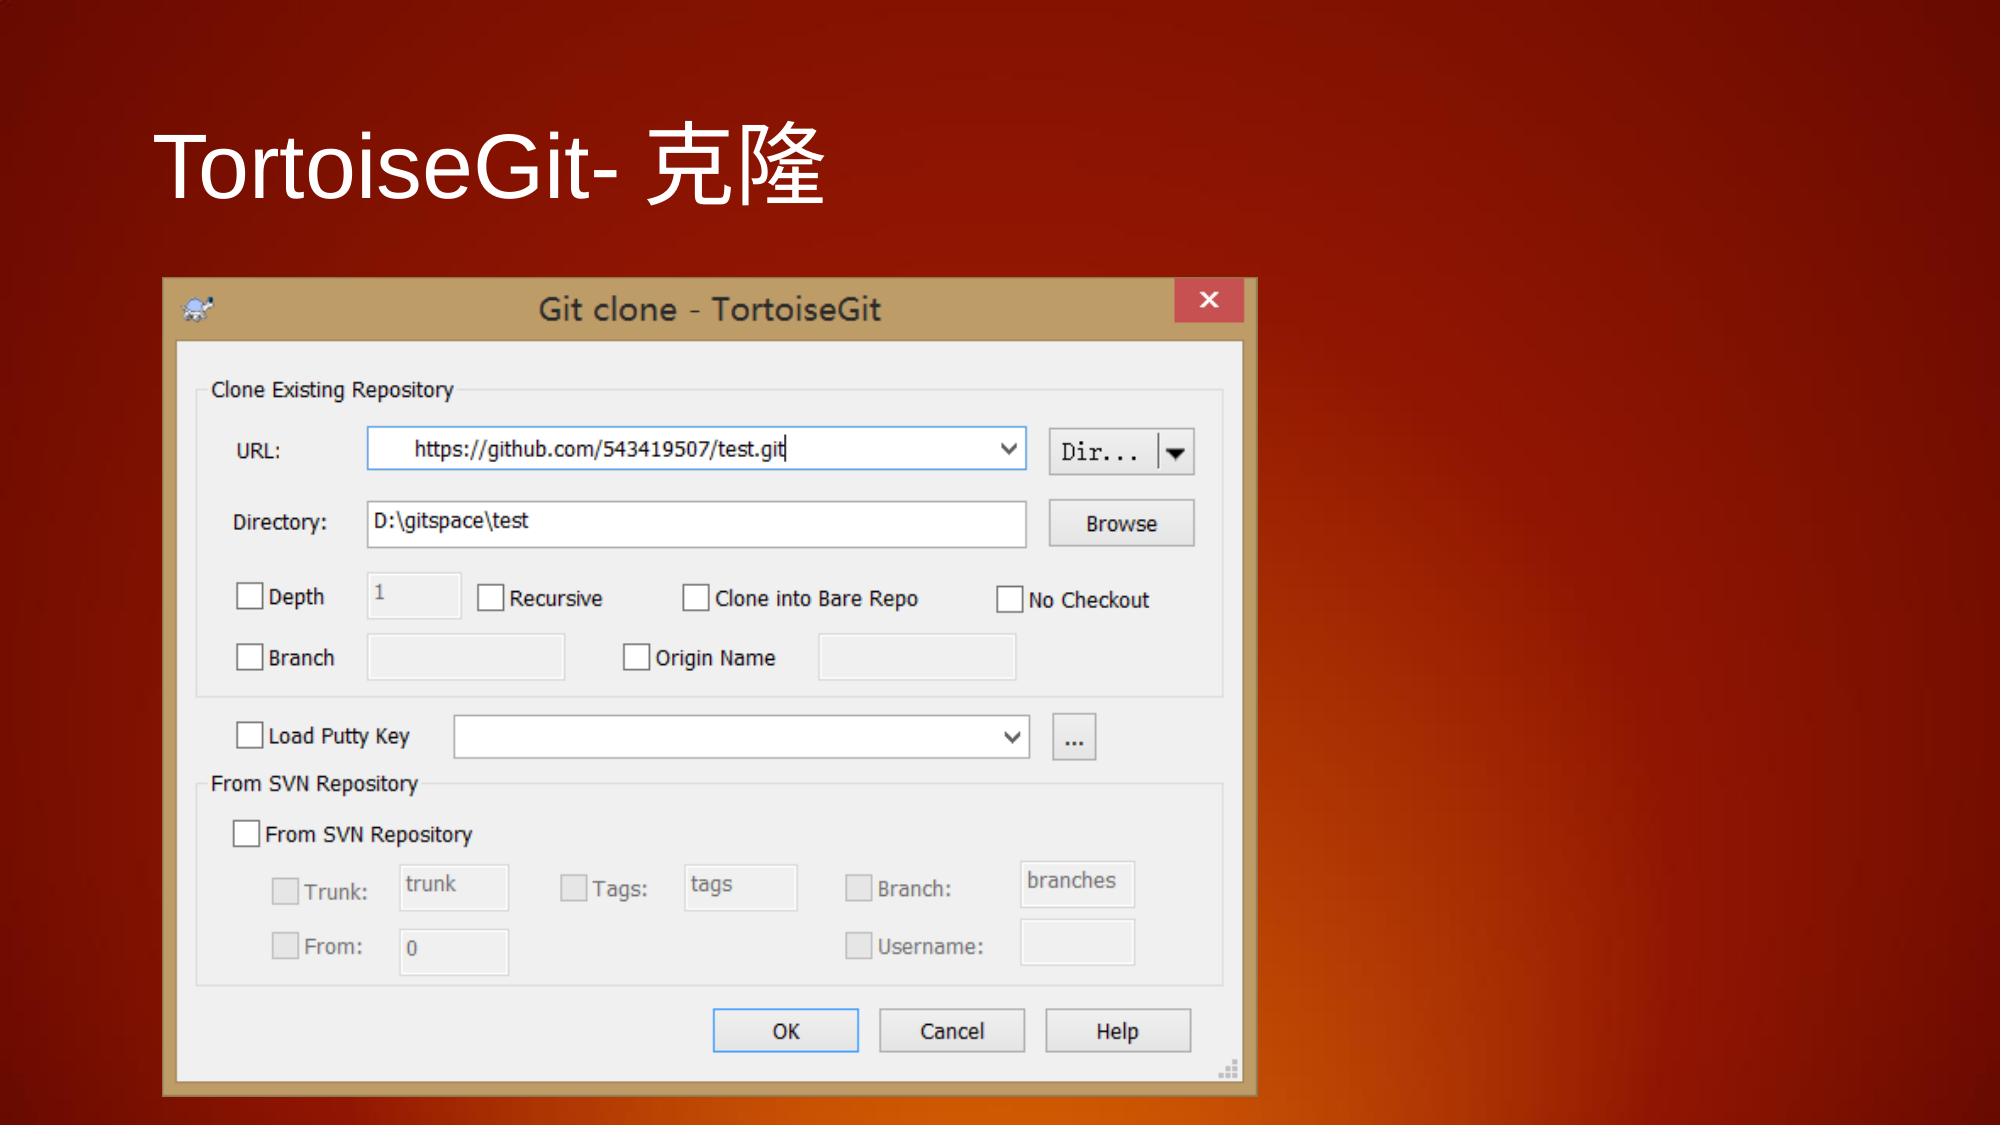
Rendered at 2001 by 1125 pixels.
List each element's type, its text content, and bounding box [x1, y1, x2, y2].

title TortoiseGit-克隆 [137, 59, 1863, 278]
picture [0, 0, 2000, 1125]
